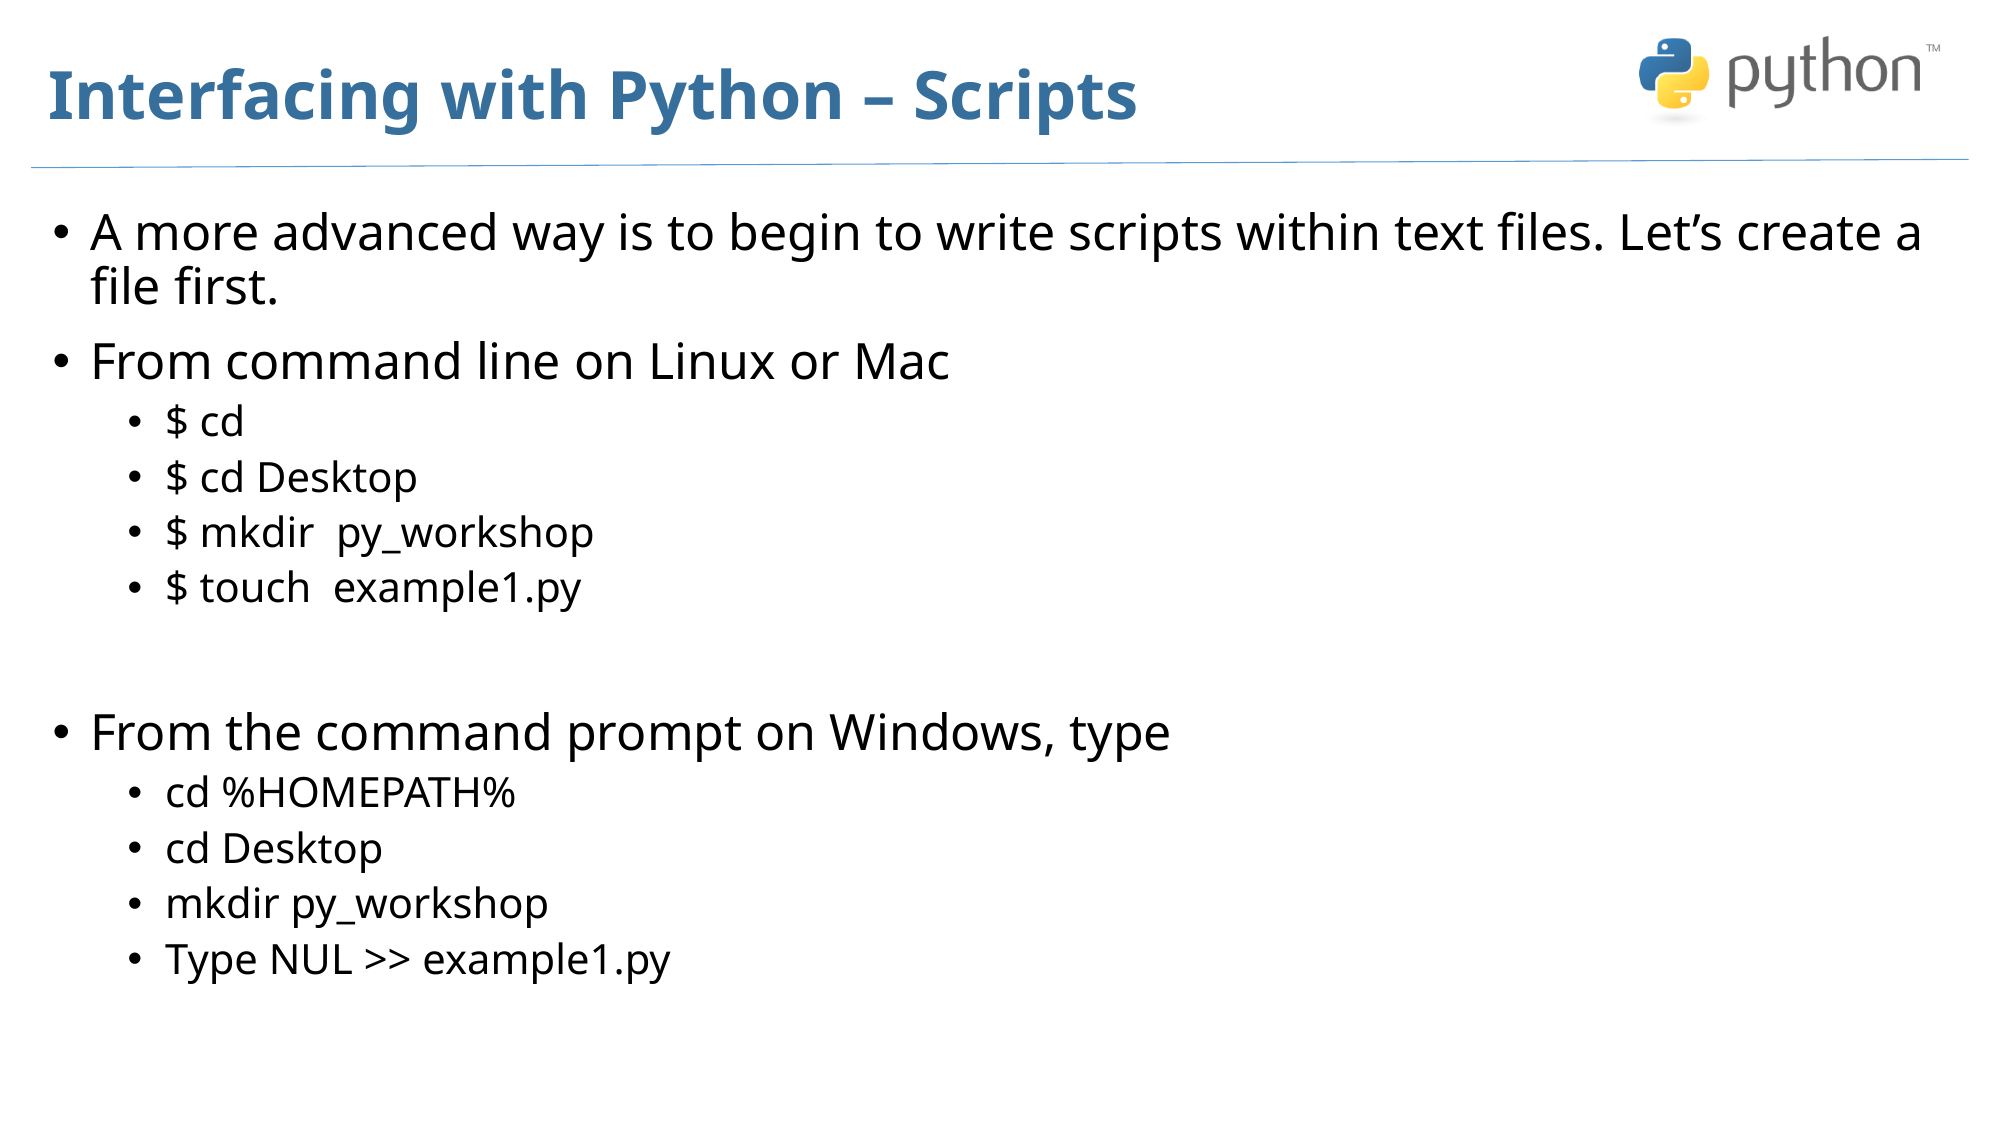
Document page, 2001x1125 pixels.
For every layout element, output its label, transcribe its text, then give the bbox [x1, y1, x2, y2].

title Interfacing with Python – Scripts [33, 45, 1552, 150]
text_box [31, 159, 1969, 168]
picture [1589, 17, 1969, 146]
list A more advanced way is to begin to write scripts within text files. Let’s create a file first. From command line on Linux or Mac $ cd $ cd Desktop $ mkdir py_workshop $ touch example1.py From the command prompt on Windows, type cd %HOMEPATH% cd Desktop mkdir py_workshop Type NUL >> example1.py [37, 199, 1955, 1086]
